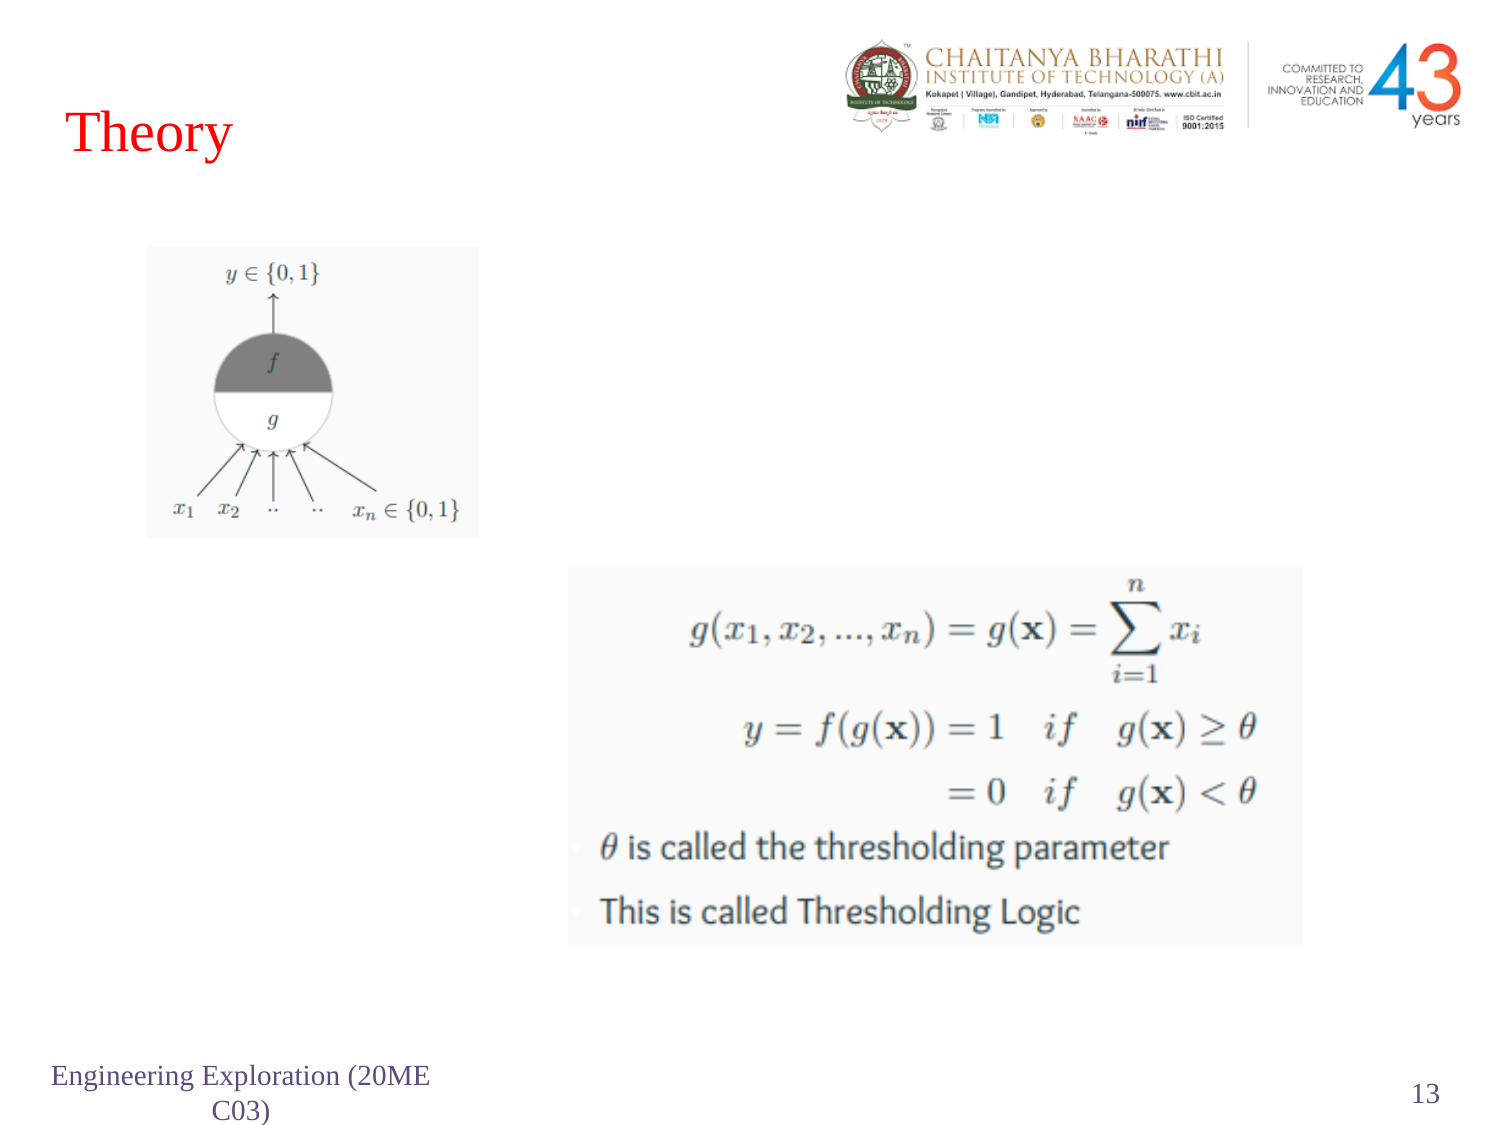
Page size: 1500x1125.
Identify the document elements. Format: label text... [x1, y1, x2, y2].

text_box Theory [49, 34, 1088, 222]
footer Engineering Exploration (20ME C03) [3, 1061, 479, 1122]
picture [568, 567, 1303, 945]
picture [831, 28, 1476, 146]
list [146, 246, 479, 540]
slide_number ‹#› [1105, 1062, 1456, 1123]
